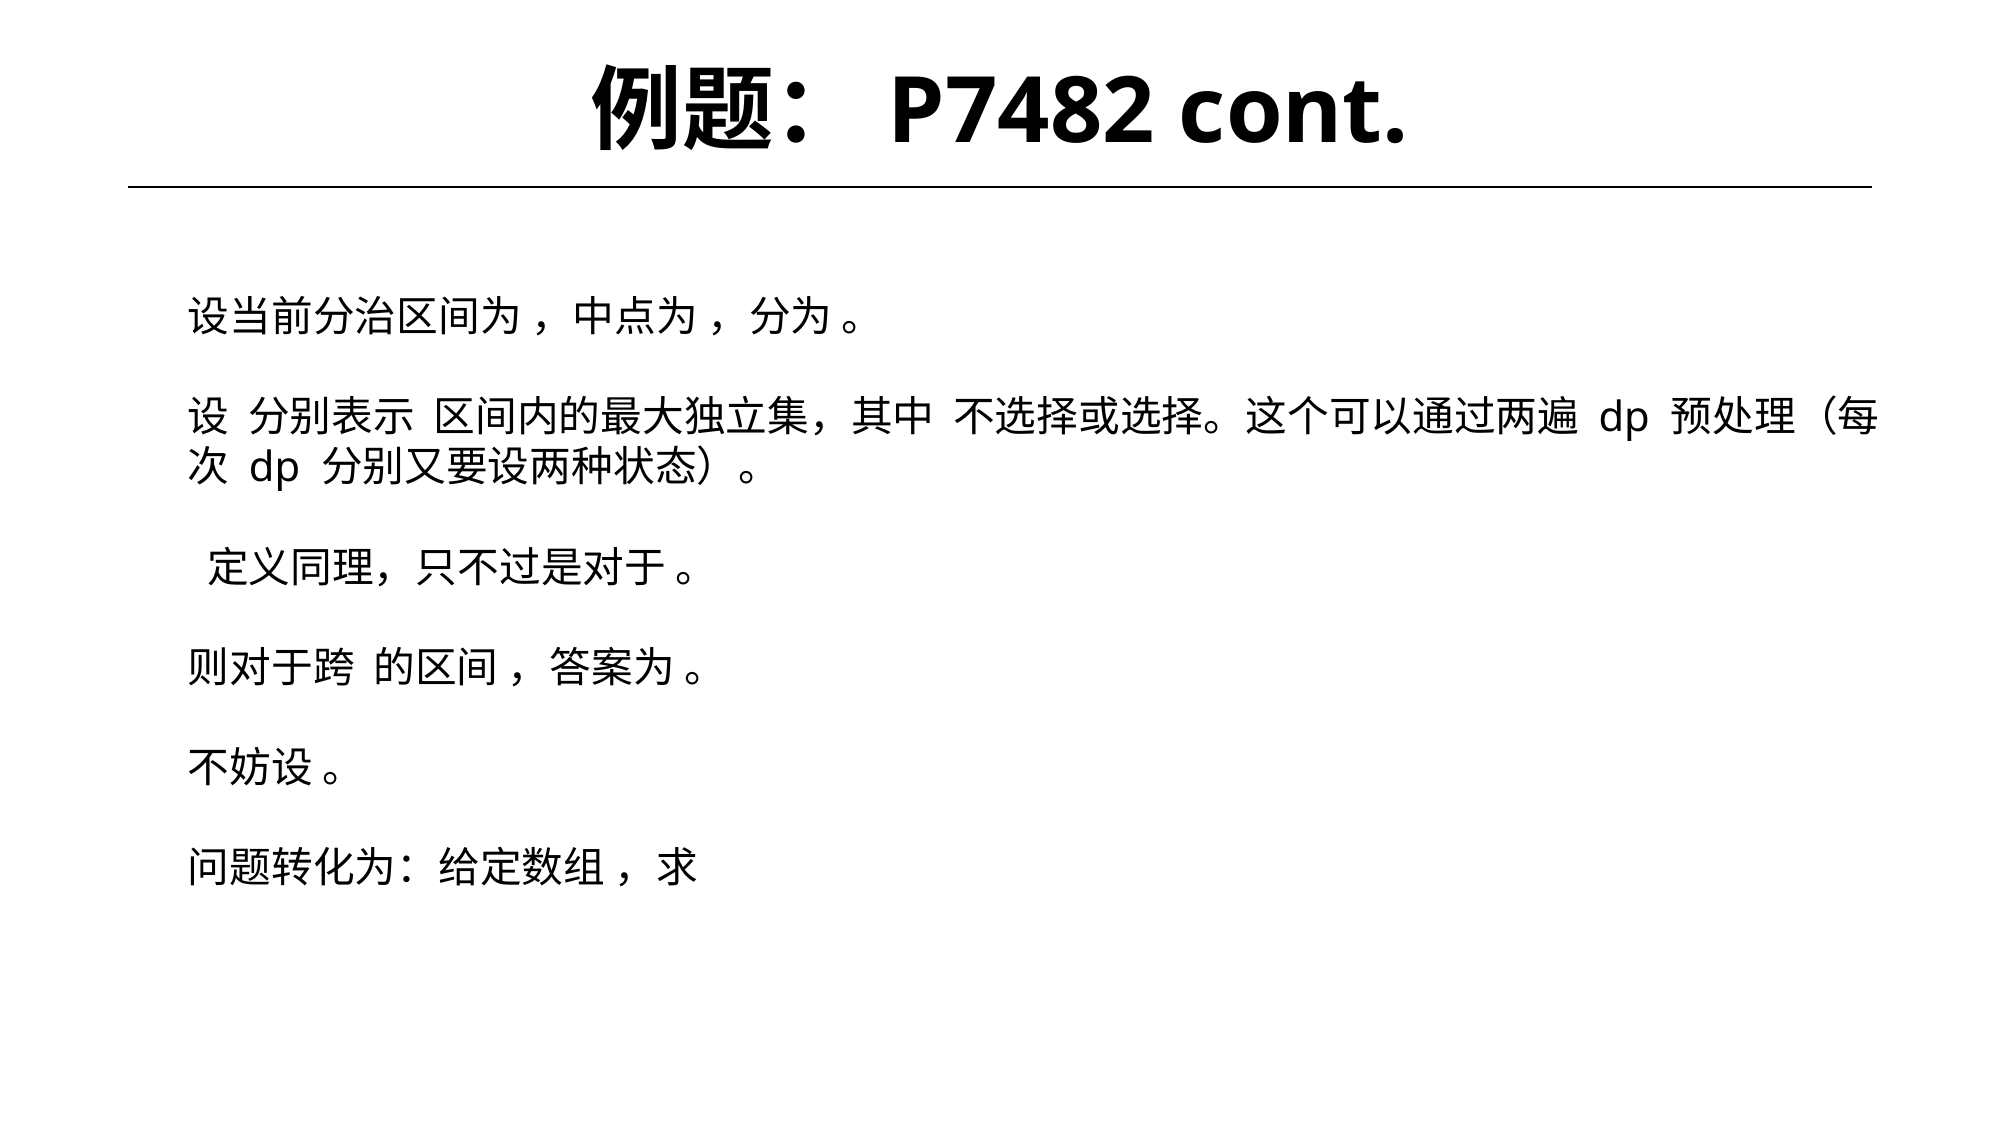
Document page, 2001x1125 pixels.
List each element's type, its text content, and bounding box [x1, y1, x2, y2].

title 例题：P7482 cont. [249, 18, 1750, 171]
